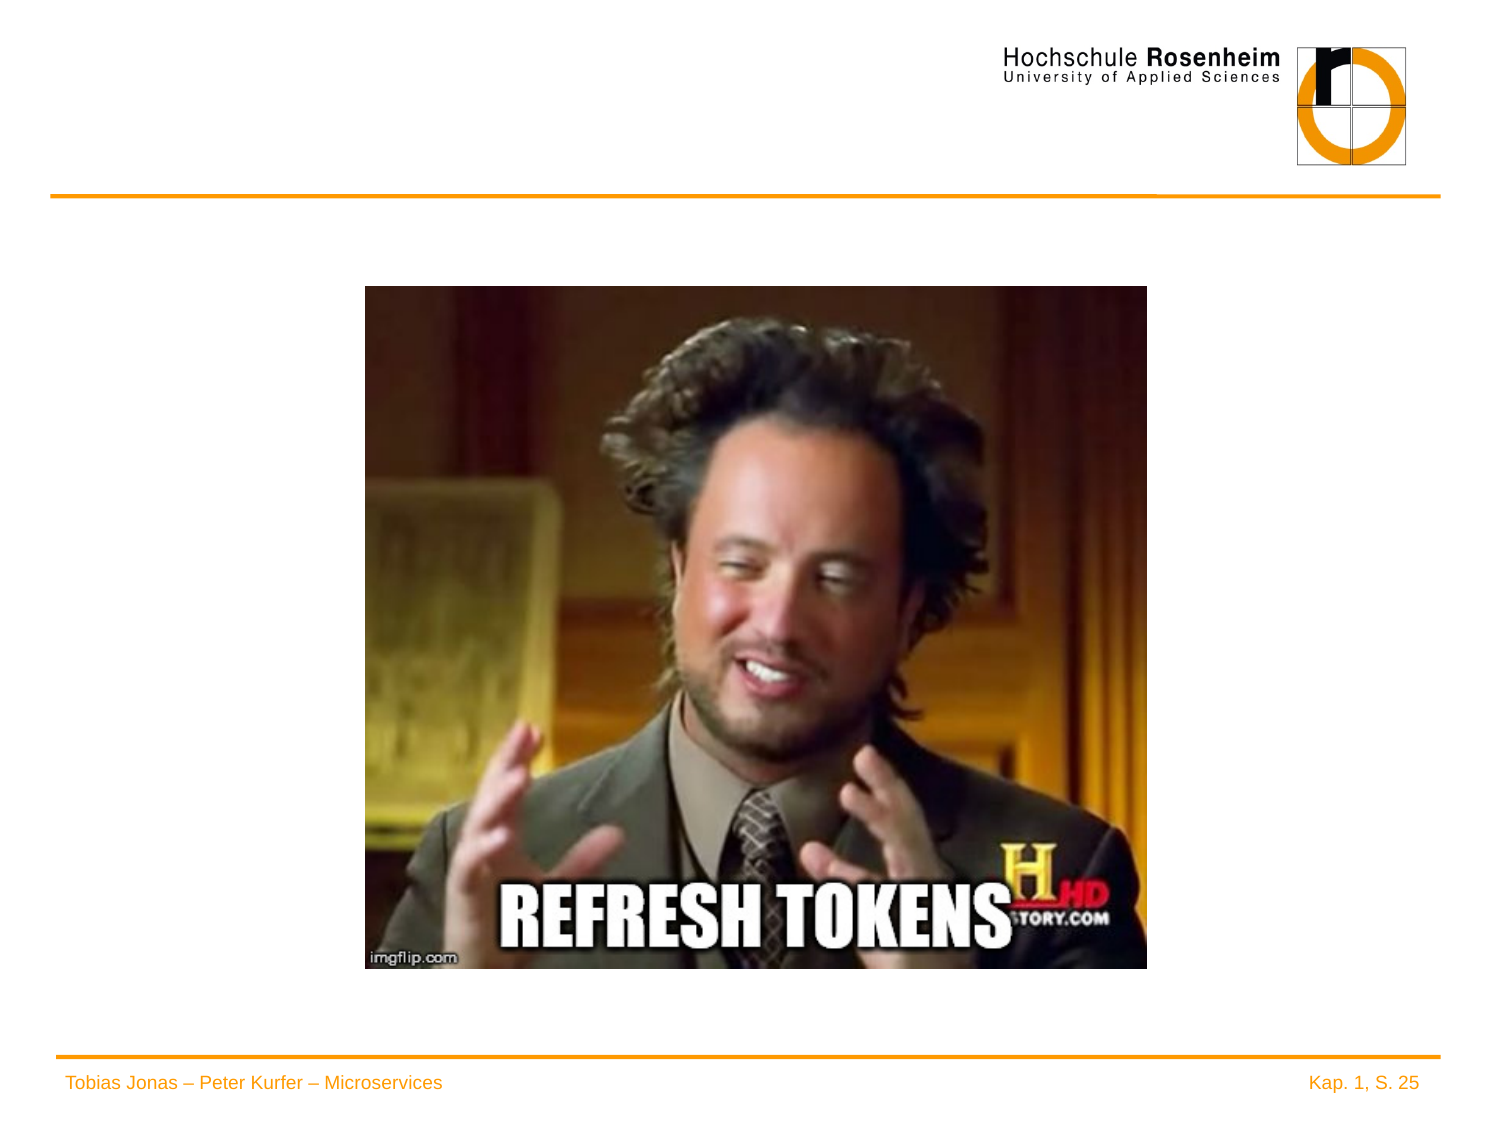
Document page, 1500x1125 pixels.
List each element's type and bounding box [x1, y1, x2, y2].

list [364, 285, 1147, 970]
picture [1003, 45, 1407, 167]
